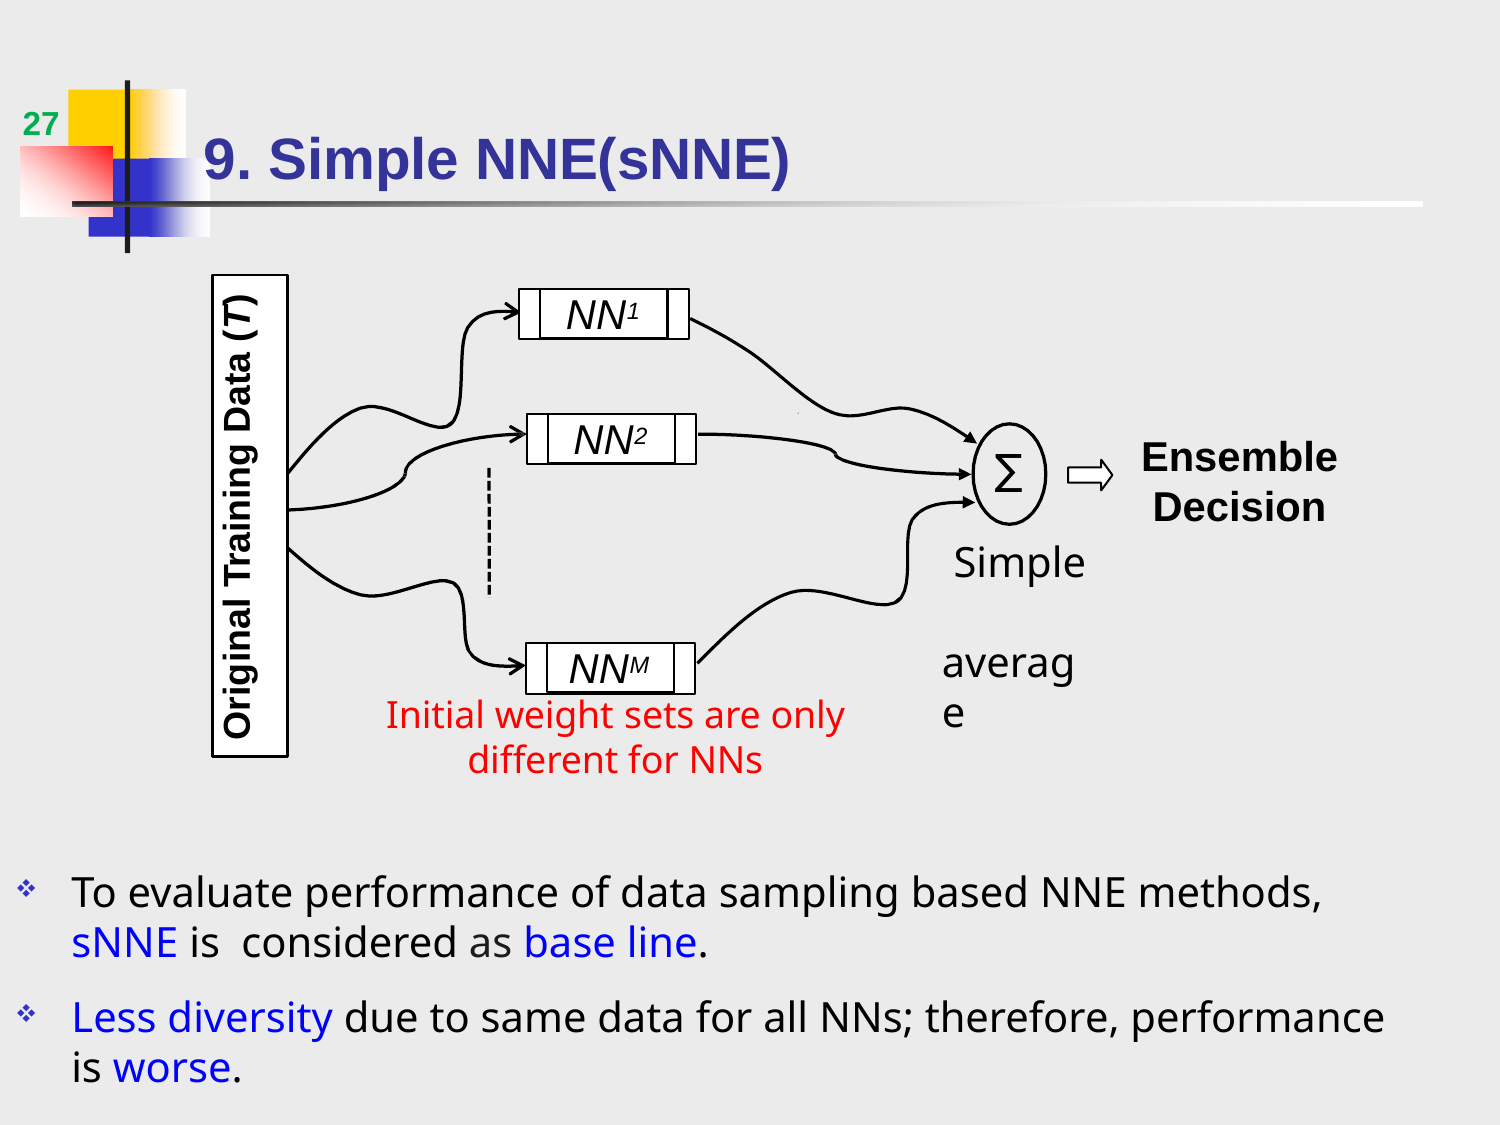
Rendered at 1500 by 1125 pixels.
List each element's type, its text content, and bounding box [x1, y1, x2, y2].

text_box Original Training Data (T) [212, 274, 288, 757]
text_box Simple average [939, 533, 1095, 736]
title 9. Simple NNE(sNNE) [201, 118, 796, 309]
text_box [525, 412, 698, 466]
picture [20, 89, 201, 237]
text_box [1066, 458, 1114, 492]
text_box Ensemble Decision [1138, 427, 1341, 530]
text_box Initial weight sets are only different for NNs To evaluate performance of data sampling based NNE methods, sNNE is considered as base line. Less diversity due to same data for all NNs; therefore, performance is worse. [12, 688, 1487, 1092]
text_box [274, 301, 1048, 676]
picture [796, 201, 1423, 207]
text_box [524, 641, 697, 696]
text_box 27 [20, 99, 62, 142]
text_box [517, 287, 972, 481]
